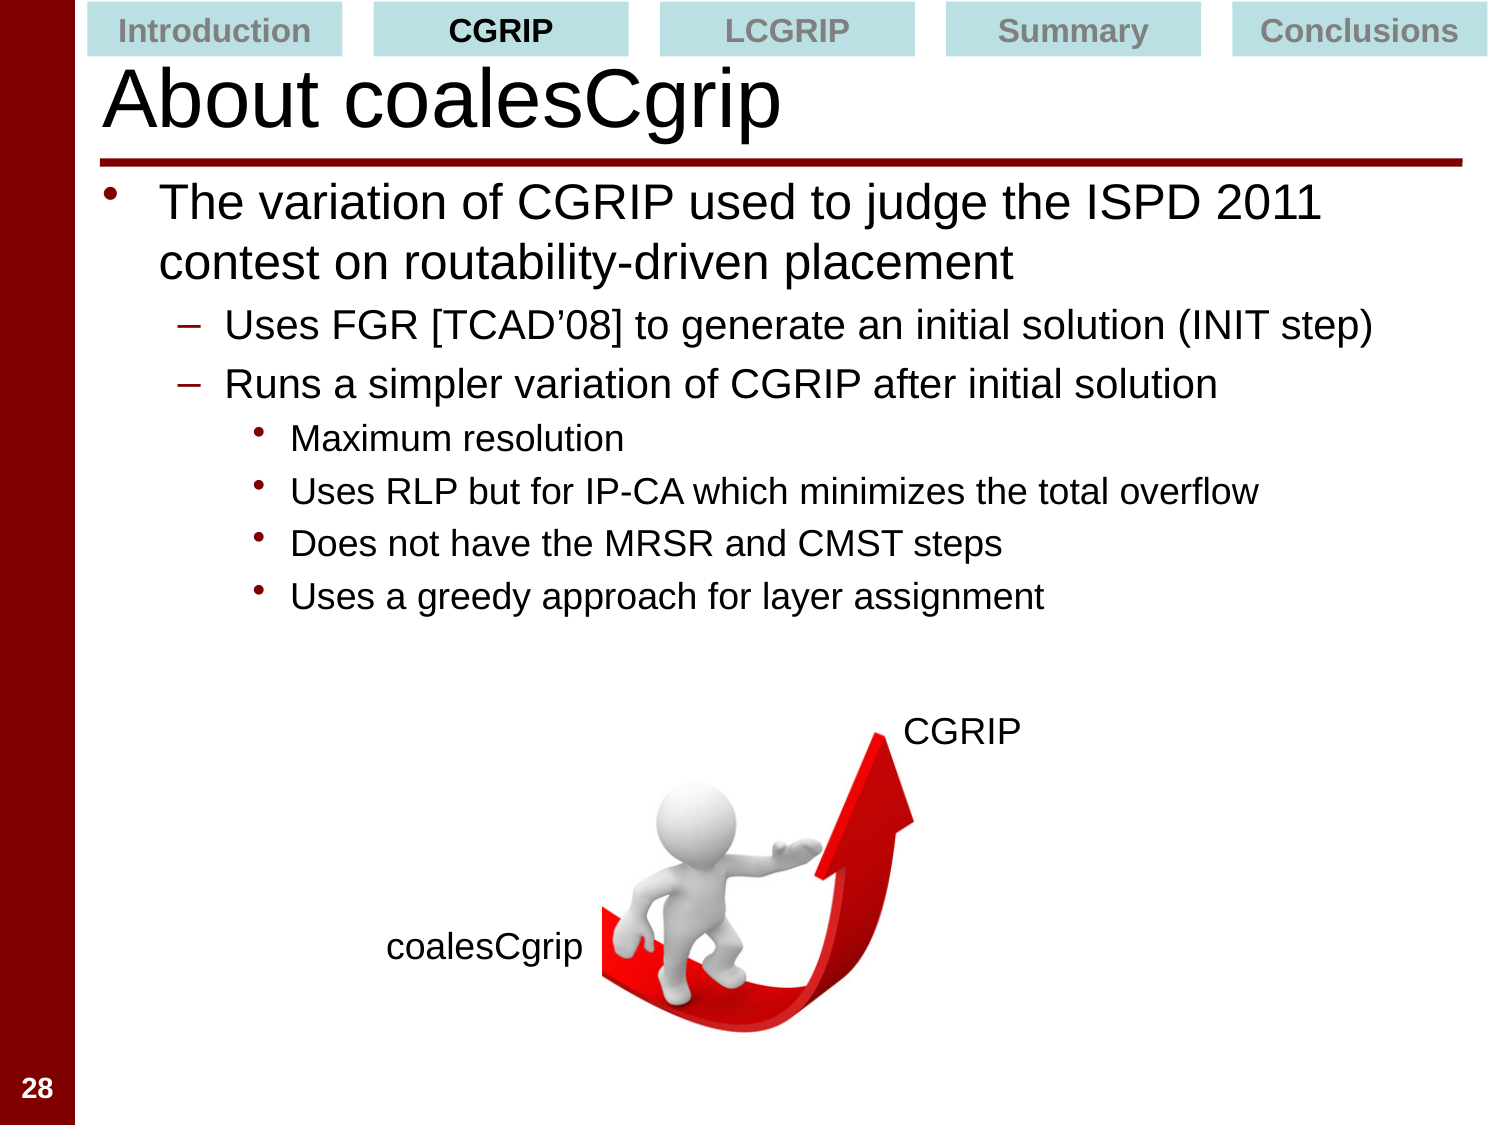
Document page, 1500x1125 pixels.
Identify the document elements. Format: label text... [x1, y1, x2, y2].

title About coalesCgrip [87, 12, 1463, 162]
list The variation of CGRIP used to judge the ISPD 2011 contest on routability-driven placement Uses FGR [TCAD’08] to generate an initial solution (INIT step) Runs a simpler variation of CGRIP after initial solution Maximum resolution Uses RLP but for IP-CA which minimizes the total overflow Does not have the MRSR and CMST steps Uses a greedy approach for layer assignment [87, 162, 1463, 1038]
text_box coalesCgrip [371, 914, 597, 975]
text_box LCGRIP [659, 1, 915, 57]
picture [602, 699, 963, 1061]
text_box Introduction [87, 1, 343, 57]
text_box Summary [946, 1, 1202, 57]
text_box CGRIP [373, 1, 629, 57]
text_box Conclusions [1232, 1, 1488, 57]
text_box CGRIP [963, 699, 1037, 760]
